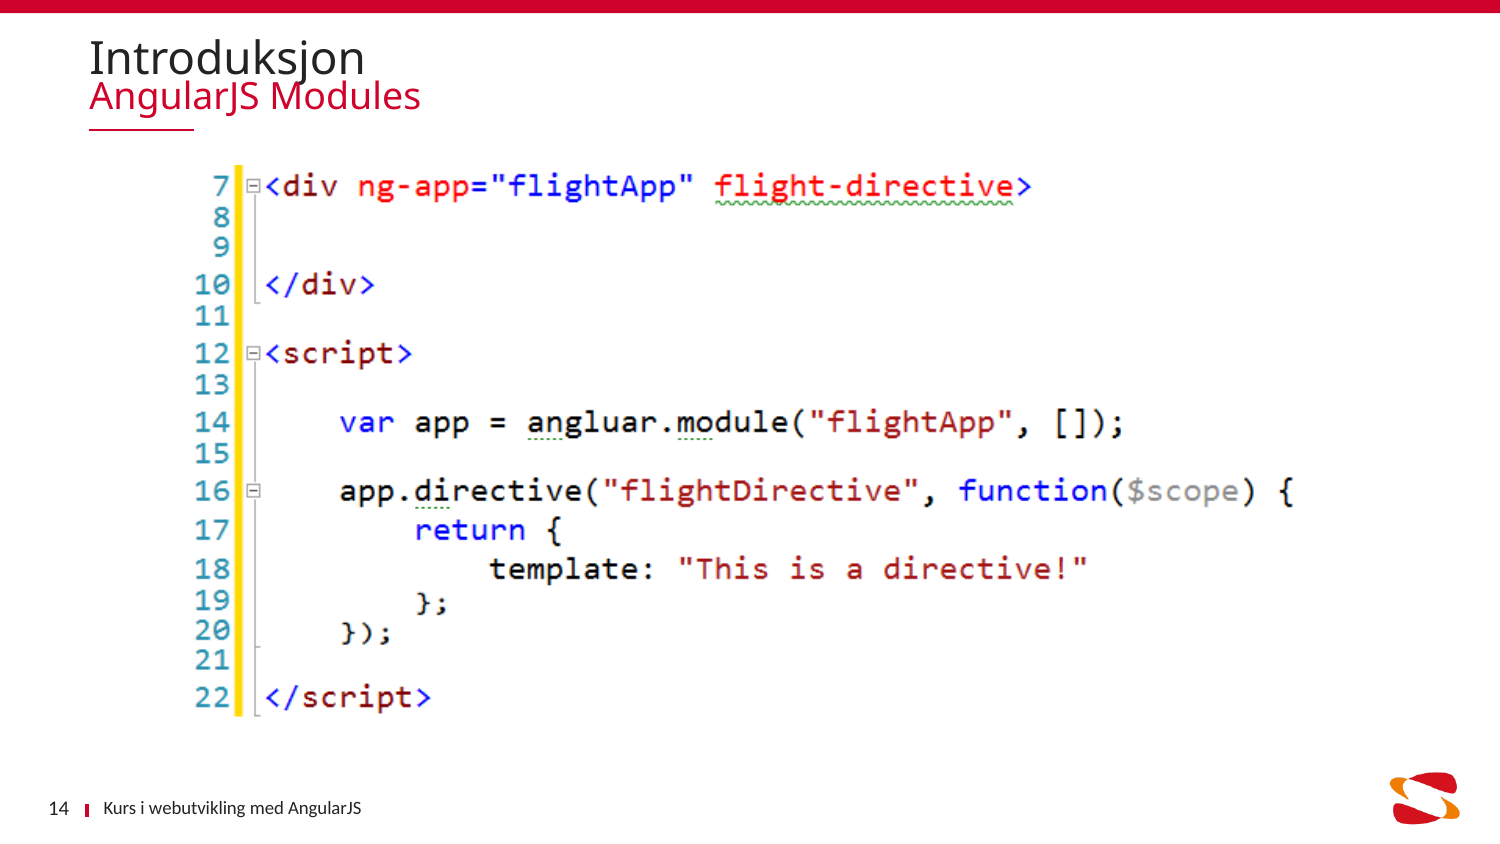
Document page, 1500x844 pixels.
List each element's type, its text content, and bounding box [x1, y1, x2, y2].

picture [1378, 764, 1471, 832]
list AngularJS Modules [89, 80, 1409, 114]
title Introduksjon [89, 38, 1409, 80]
slide_number 14 [29, 793, 85, 821]
footer Kurs i webutvikling med AngularJS [88, 793, 564, 821]
picture [180, 164, 1318, 735]
